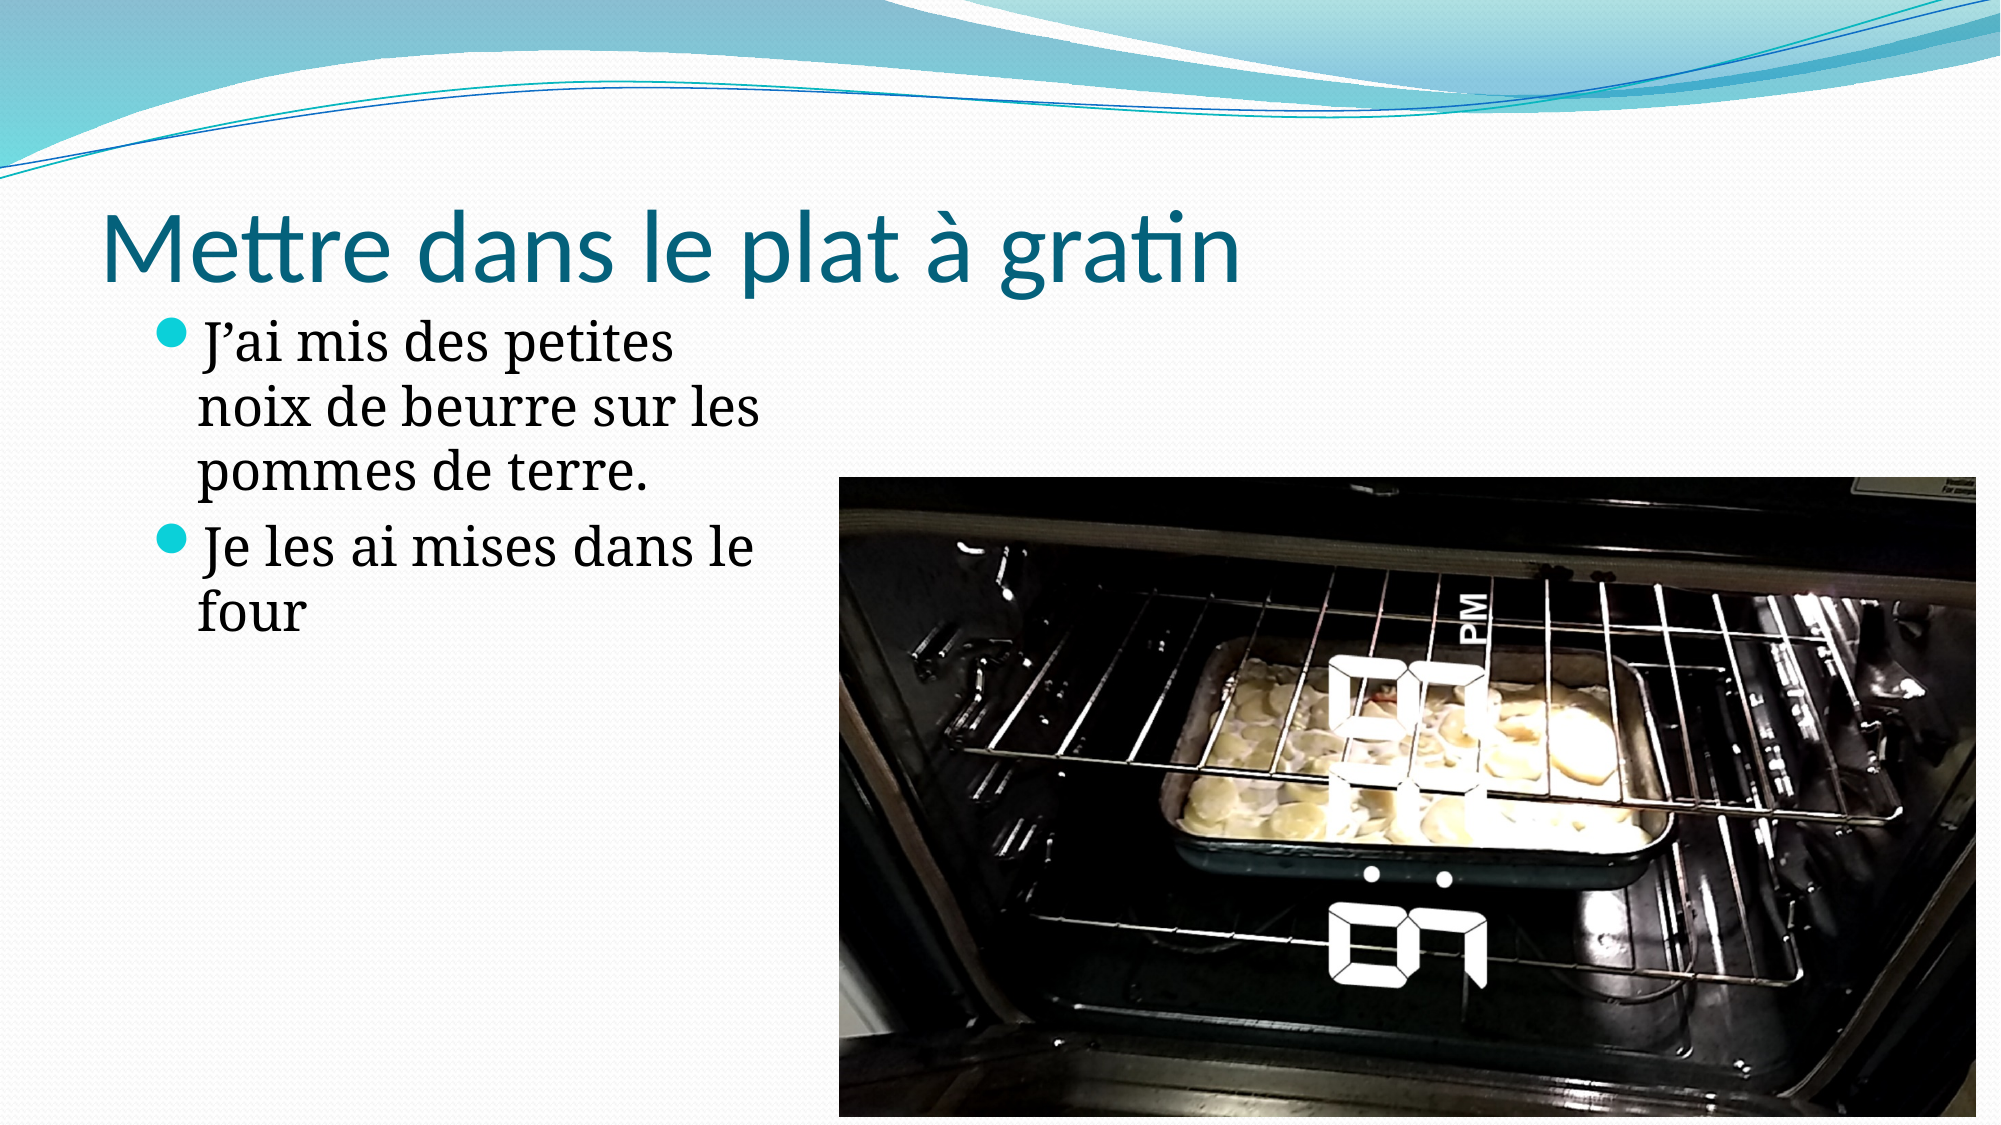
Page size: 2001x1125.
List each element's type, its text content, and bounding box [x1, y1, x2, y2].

list J’ai mis des petites noix de beurre sur les pommes de terre. Je les ai mises dans le four [137, 299, 811, 1014]
picture [839, 477, 1976, 1117]
title Mettre dans le plat à gratin [99, 115, 1900, 303]
